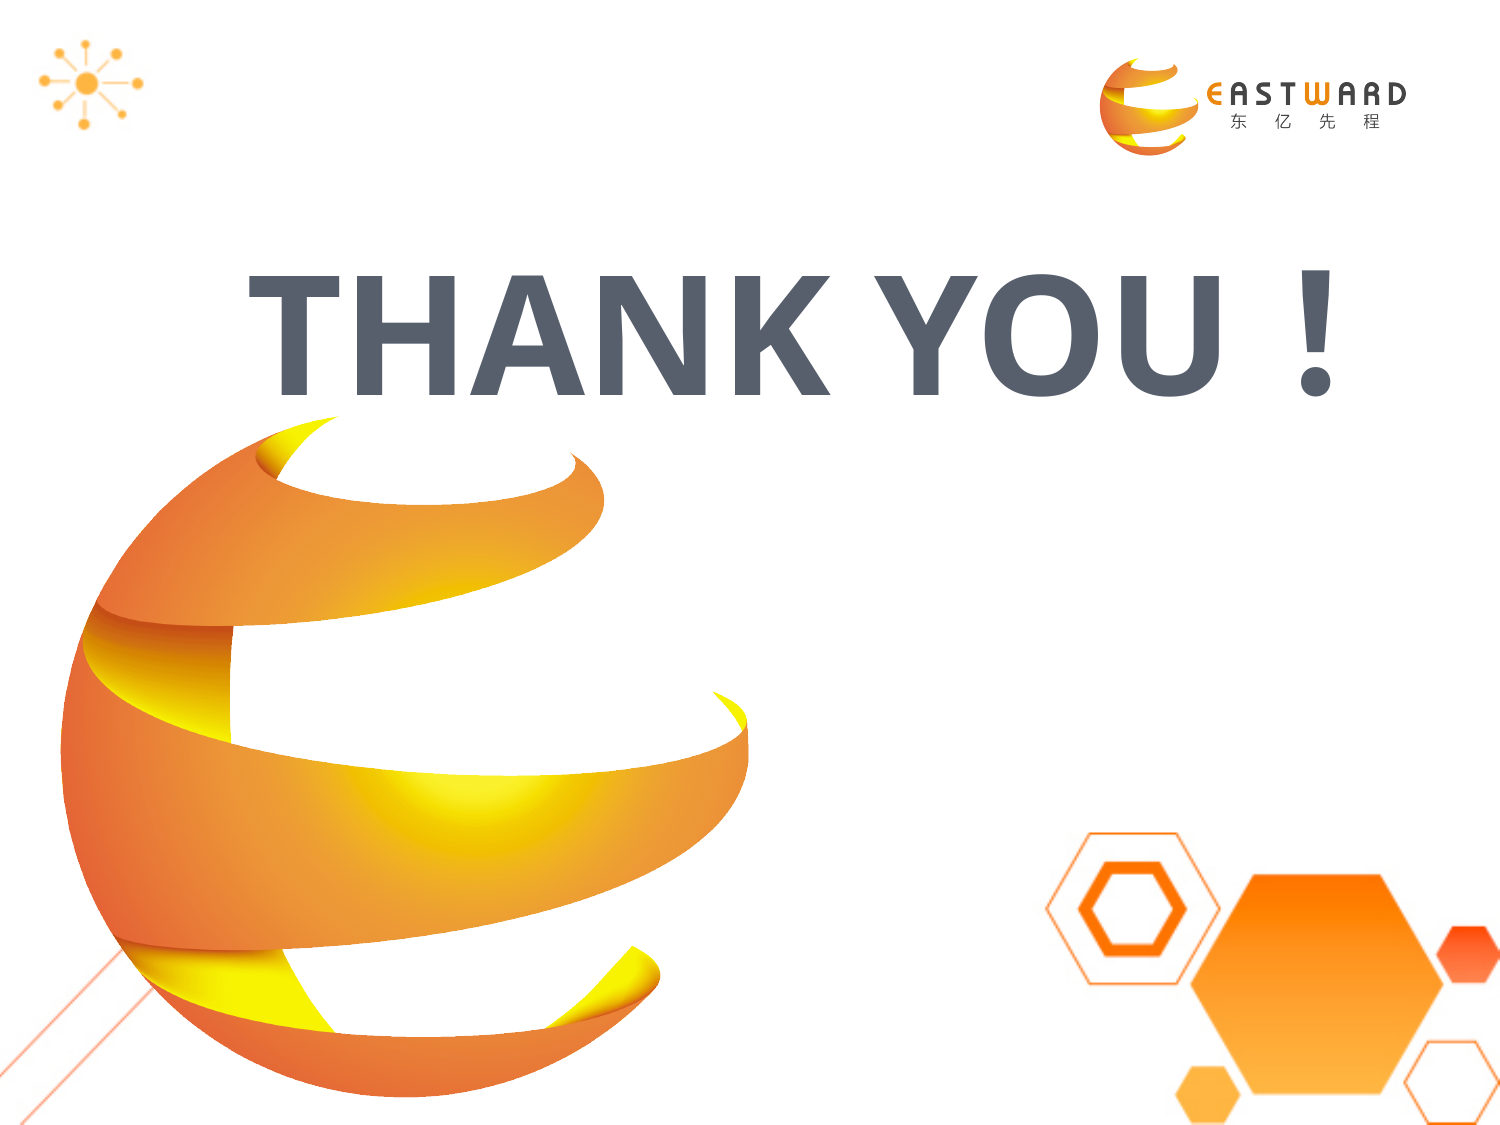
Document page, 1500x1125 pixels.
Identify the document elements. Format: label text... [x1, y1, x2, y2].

picture [0, 0, 1500, 1125]
title THANK YOU！ [231, 201, 1457, 437]
